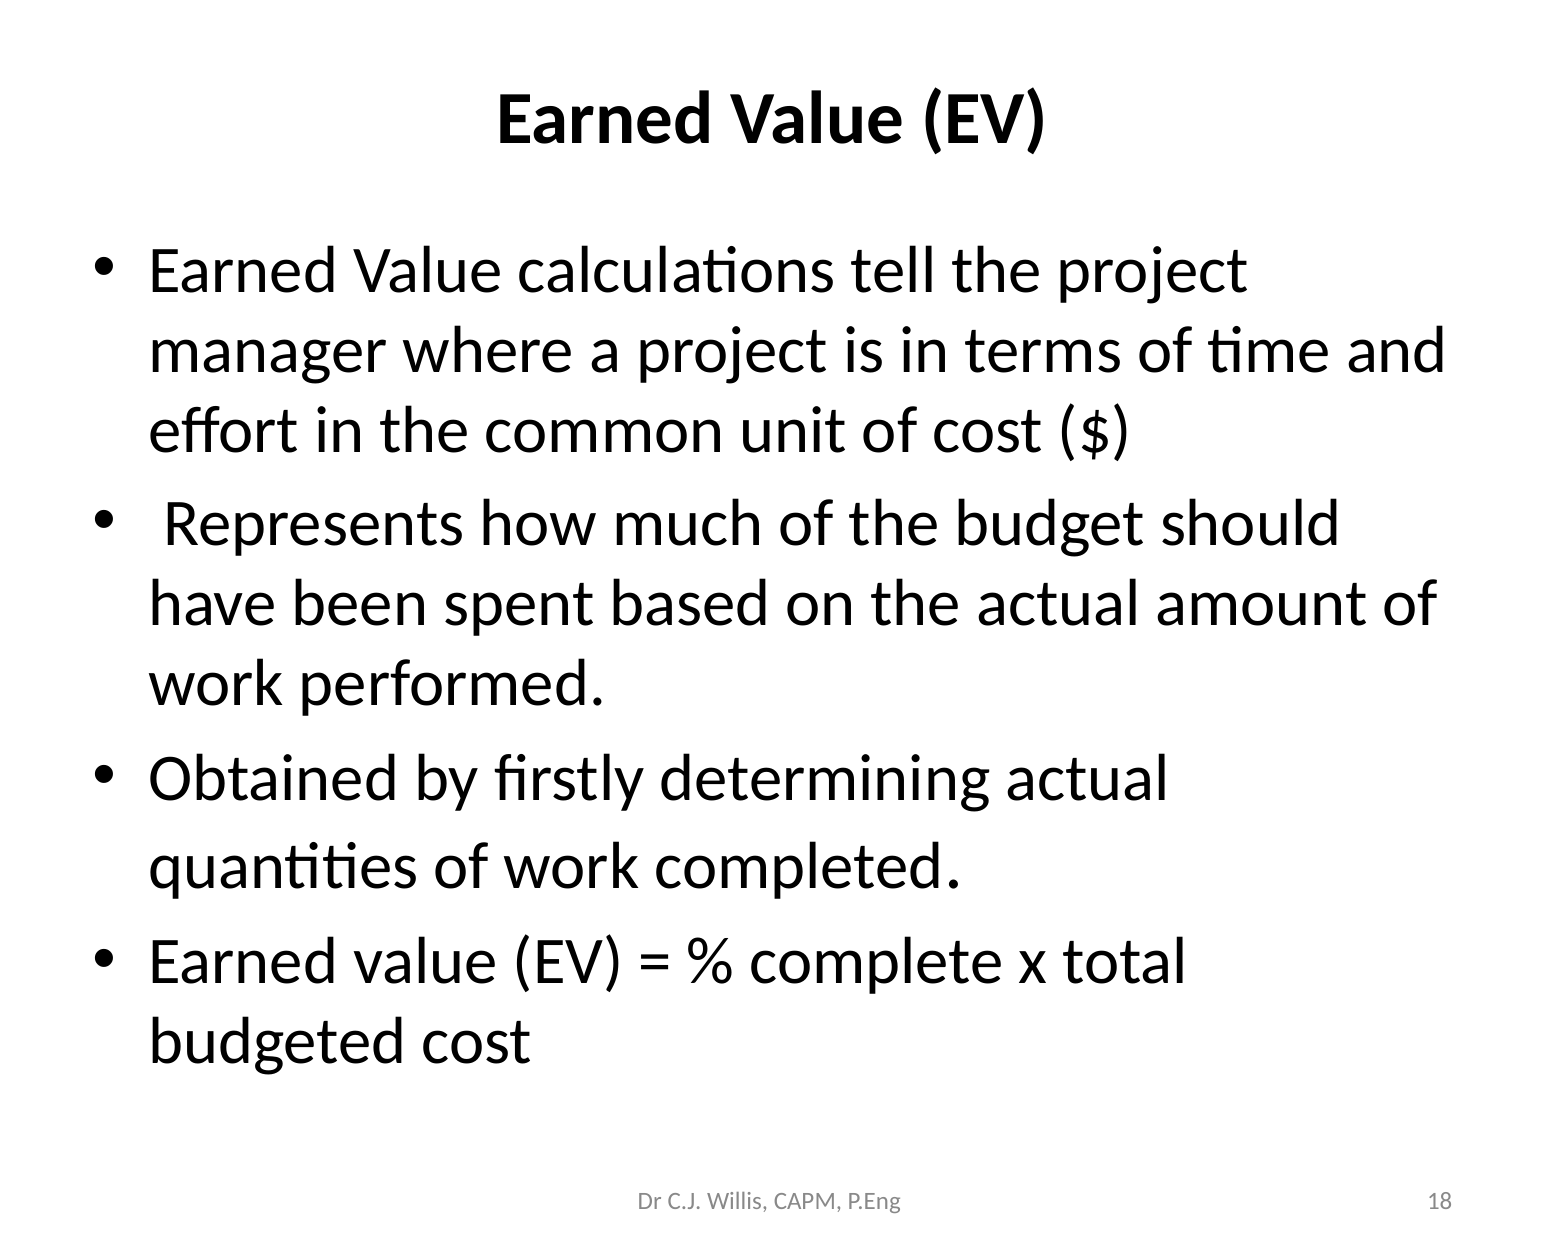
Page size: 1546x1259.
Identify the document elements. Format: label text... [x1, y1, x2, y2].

title Earned Value (EV) [77, 50, 1468, 178]
text_box Dr C.J. Willis, CAPM, P.Eng [527, 1166, 1018, 1234]
list Earned Value calculations tell the project manager where a project is in terms of time and effort in the common unit of cost ($) Represents how much of the budget should have been spent based on the actual amount of work performed. Obtained by firstly determining actual quantities of work completed. Earned value (EV) = % complete x total budgeted cost [77, 217, 1468, 1167]
text_box ‹#› [1107, 1166, 1468, 1234]
